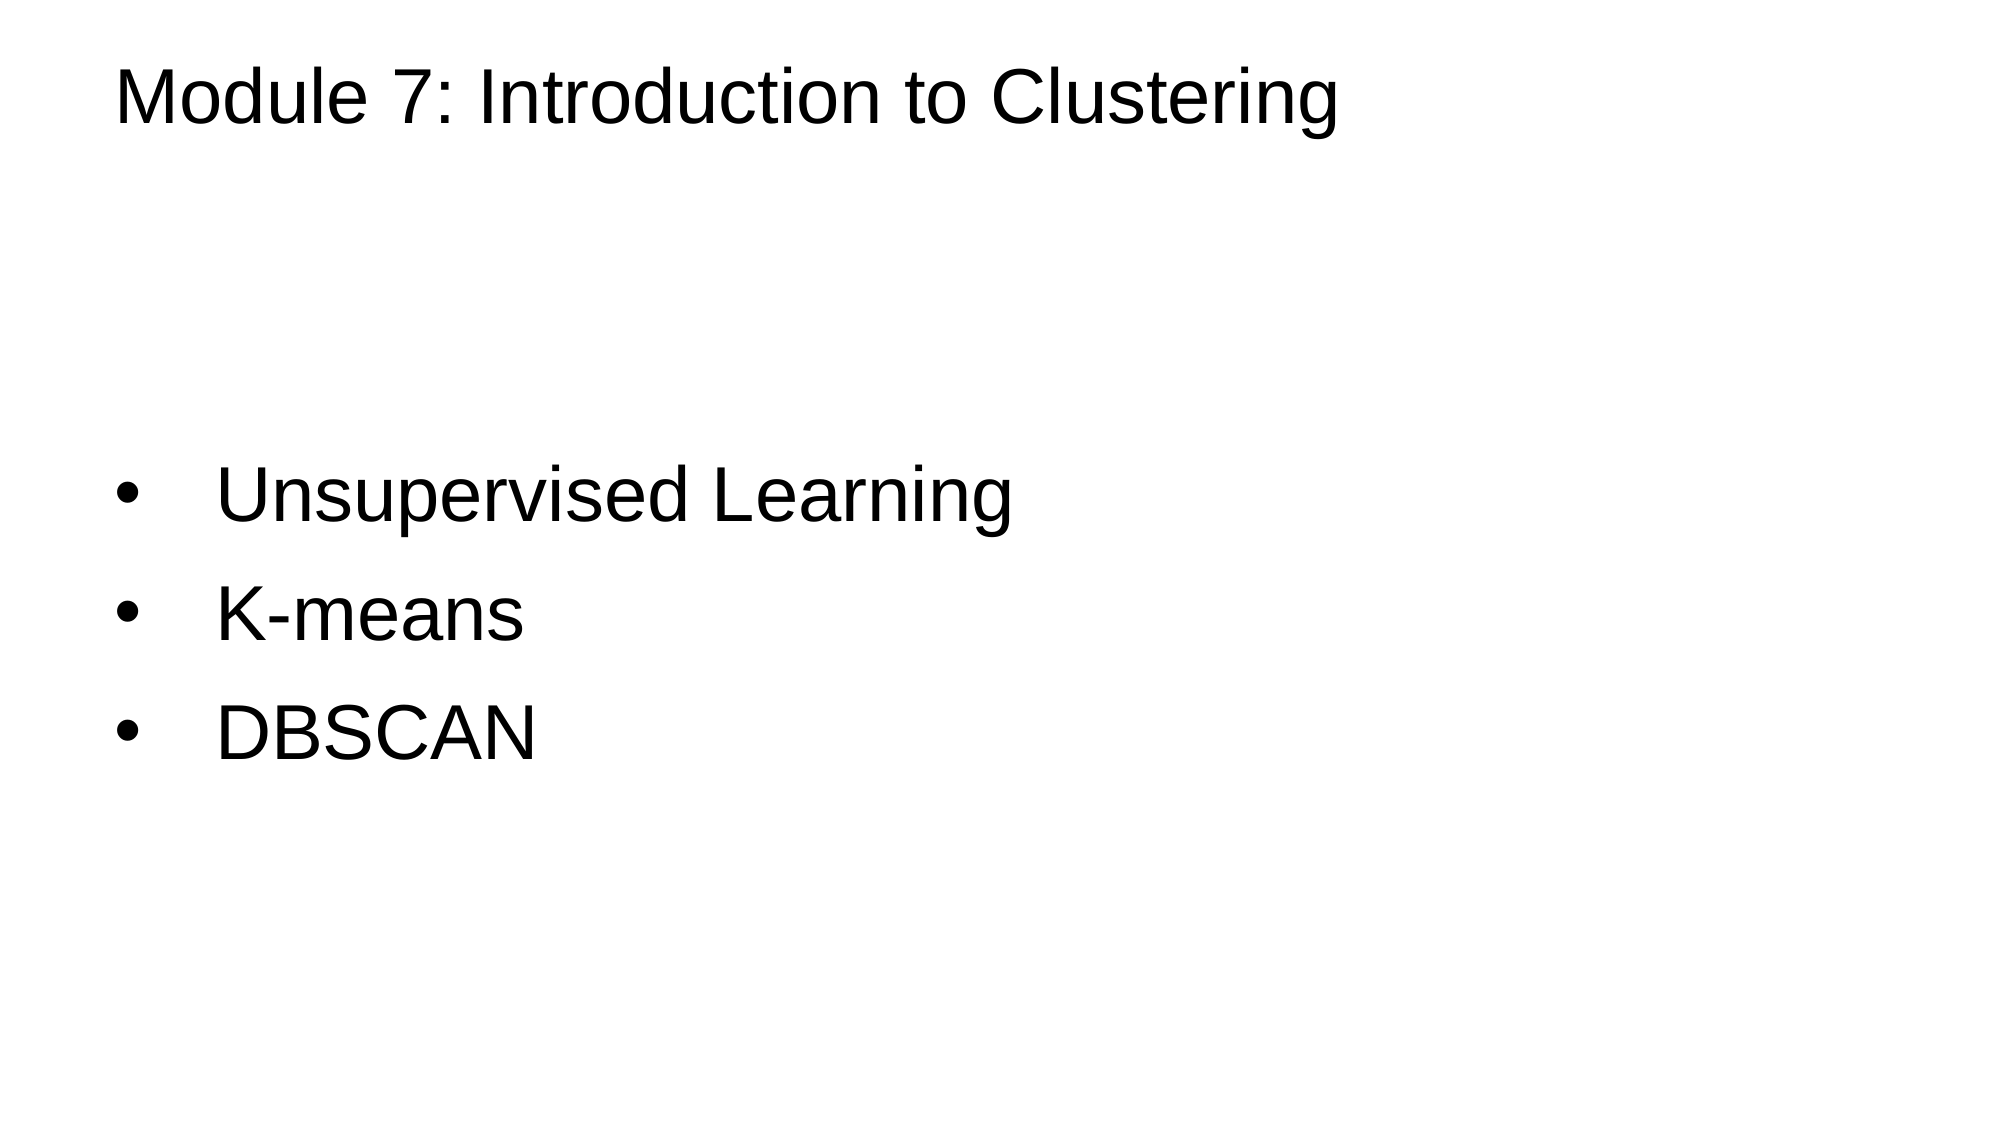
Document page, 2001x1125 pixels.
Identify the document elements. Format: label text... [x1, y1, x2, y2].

list Unsupervised Learning K-means DBSCAN [99, 205, 1872, 1061]
title Module 7: Introduction to Clustering [99, 48, 1872, 205]
